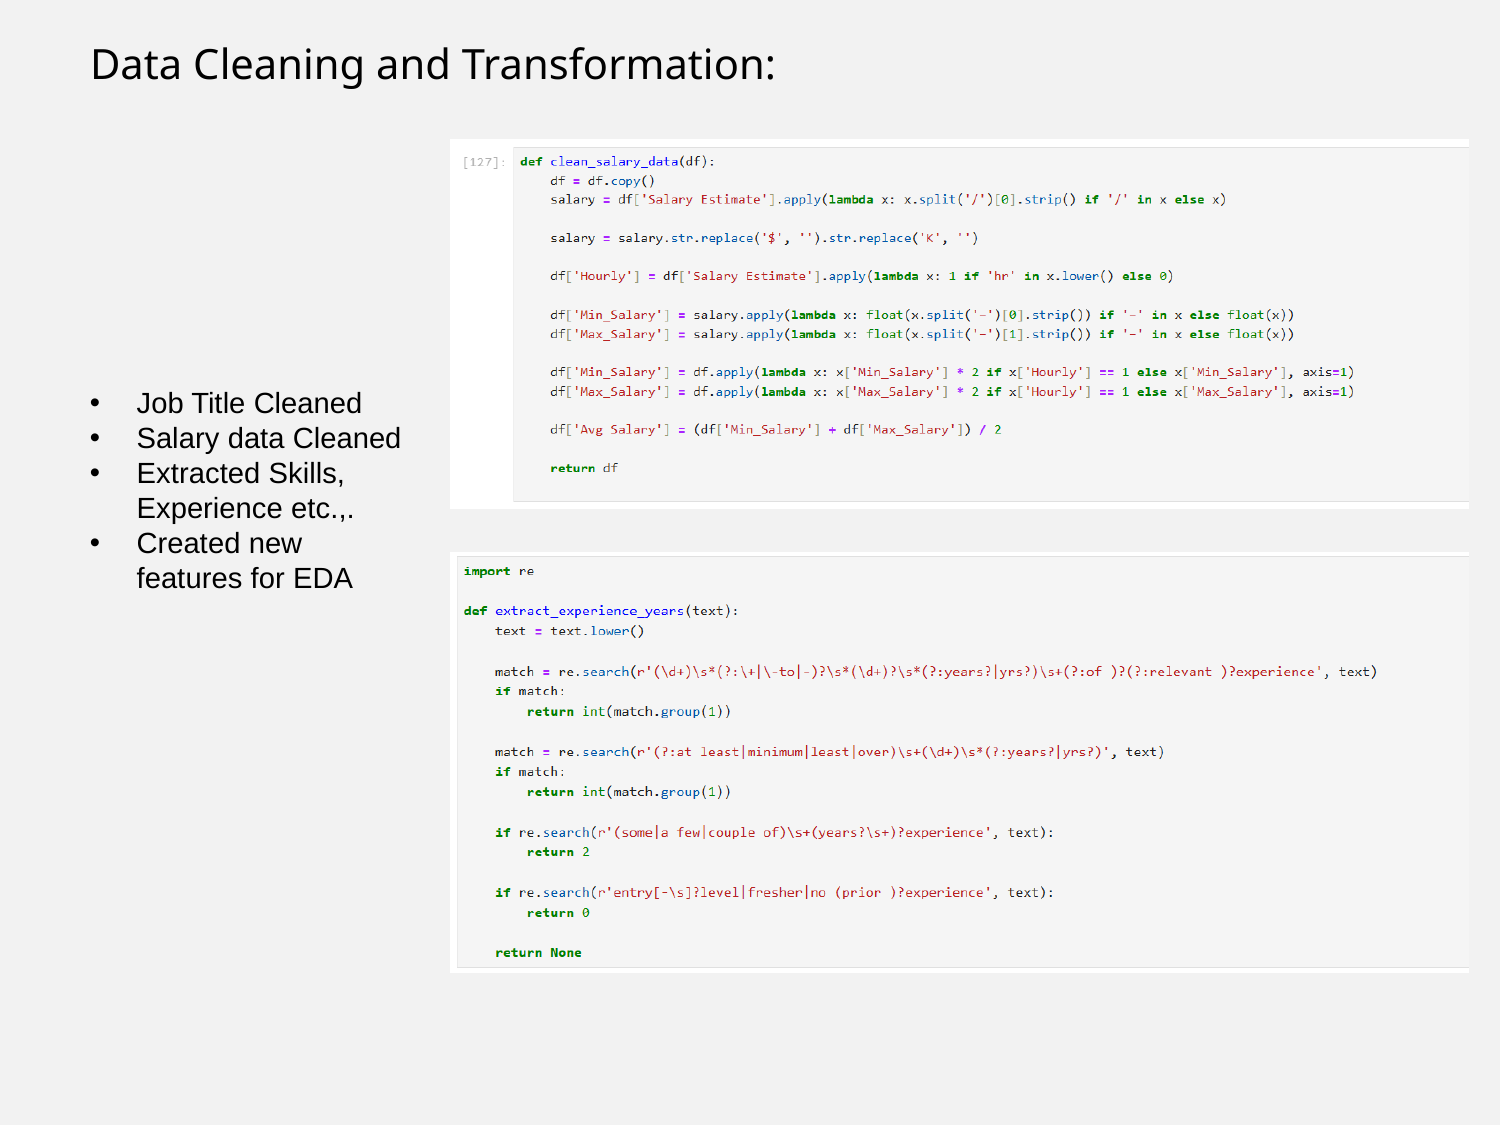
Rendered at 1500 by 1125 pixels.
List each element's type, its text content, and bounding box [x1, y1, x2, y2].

text_box Job Title Cleaned Salary data Cleaned Extracted Skills, Experience etc.,. Created new features for EDA [74, 377, 430, 637]
picture [450, 552, 1469, 973]
text_box Data Cleaning and Transformation: [74, 29, 1275, 95]
picture [450, 139, 1469, 509]
